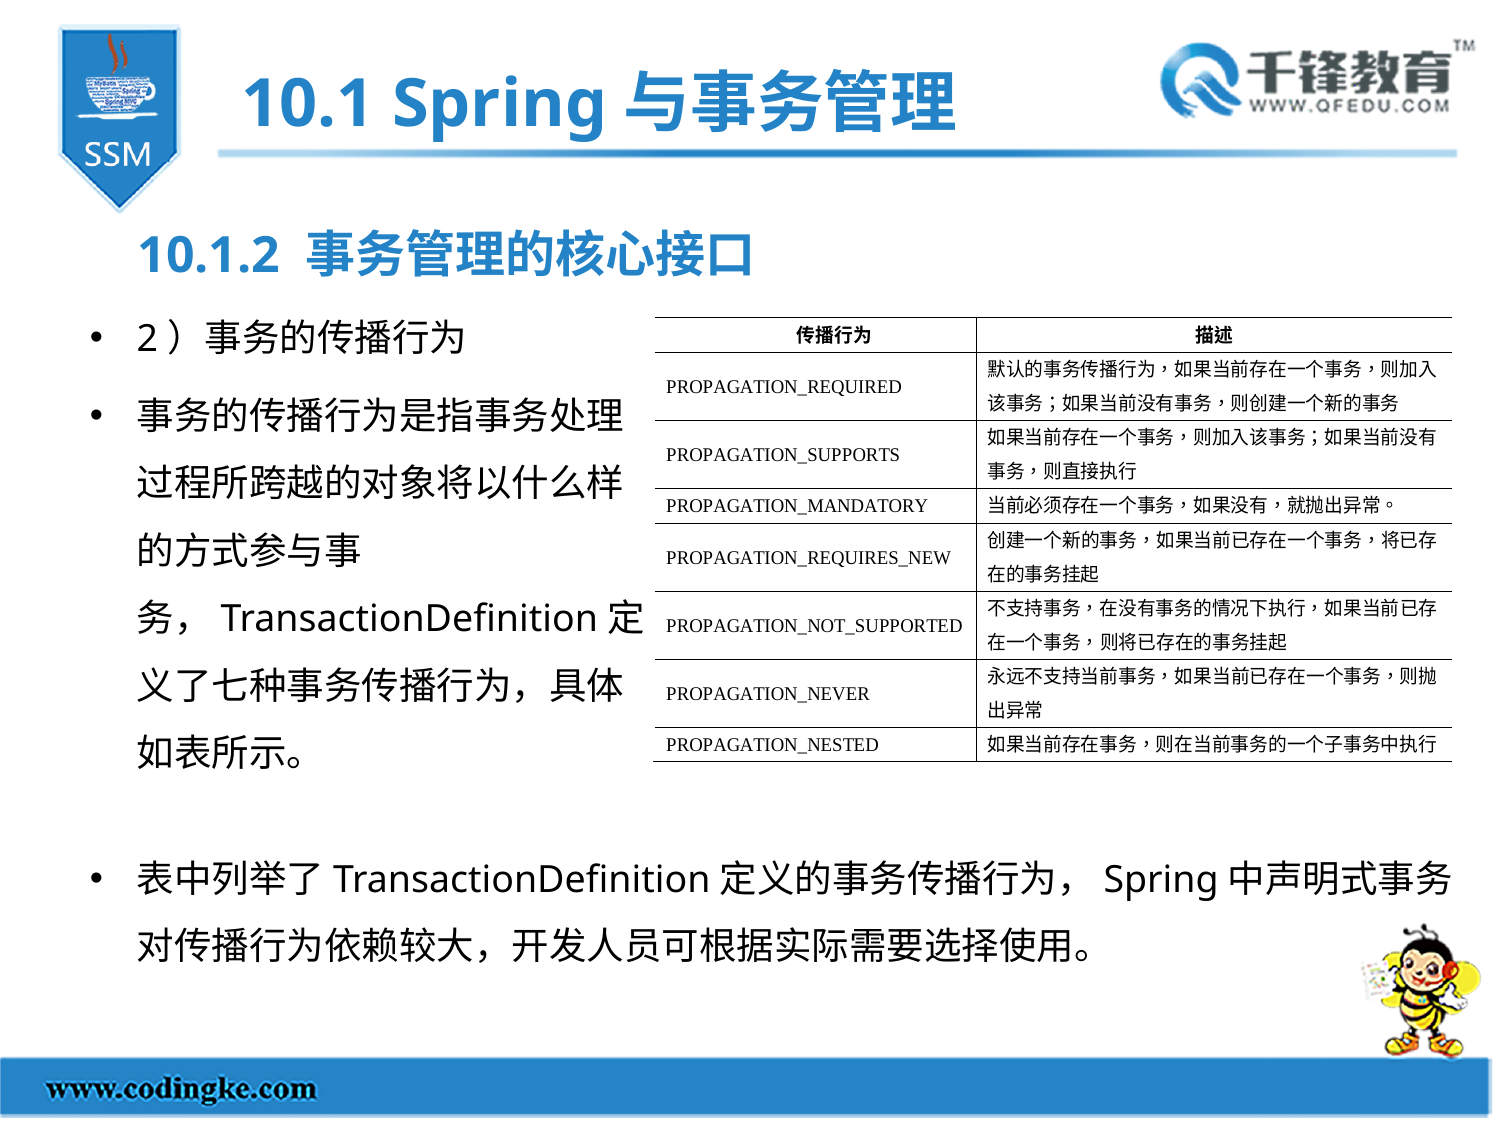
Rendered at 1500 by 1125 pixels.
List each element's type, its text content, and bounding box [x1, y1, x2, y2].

picture [0, 0, 1500, 824]
text_box 10.1.2 事务管理的核心接口 [122, 215, 1054, 290]
picture [0, 975, 1500, 1125]
text_box 表中列举了TransactionDefinition定义的事务传播行为，Spring中声明式事务对传播行为依赖较大，开发人员可根据实际需要选择使用。 [0, 824, 1500, 975]
text_box 10.1 Spring与事务管理 [226, 53, 1038, 146]
text_box 2）事务的传播行为 事务的传播行为是指事务处理过程所跨越的对象将以什么样的方式参与事务，TransactionDefinition定义了七种事务传播行为，具体如表所示。 [0, 283, 669, 782]
